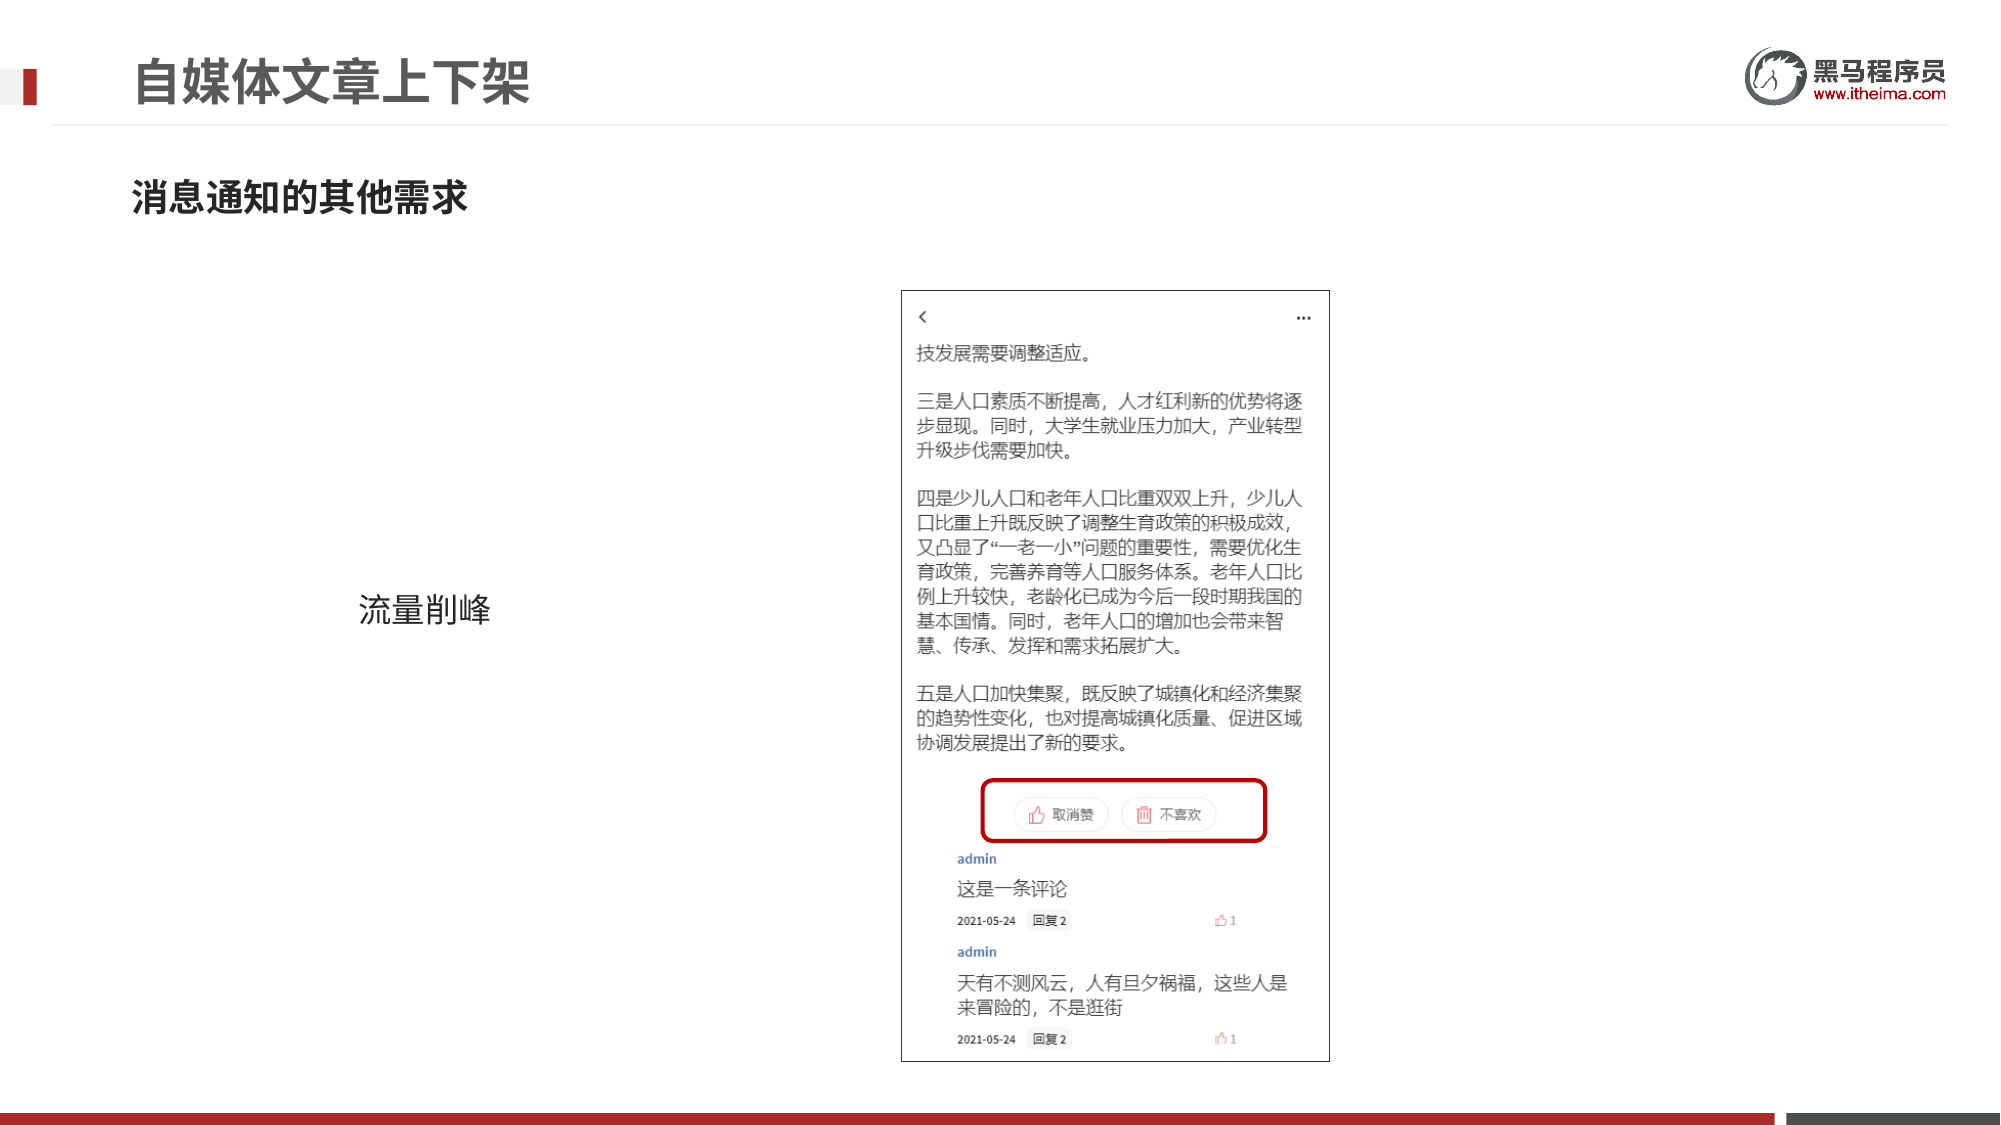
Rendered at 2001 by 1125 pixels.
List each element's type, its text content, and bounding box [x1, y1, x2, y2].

title 自媒体文章上下架 [116, 38, 1556, 124]
text_box 流量削峰 [343, 562, 523, 646]
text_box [900, 289, 1330, 1062]
list 消息通知的其他需求 [116, 154, 1872, 239]
picture [1744, 46, 1946, 106]
